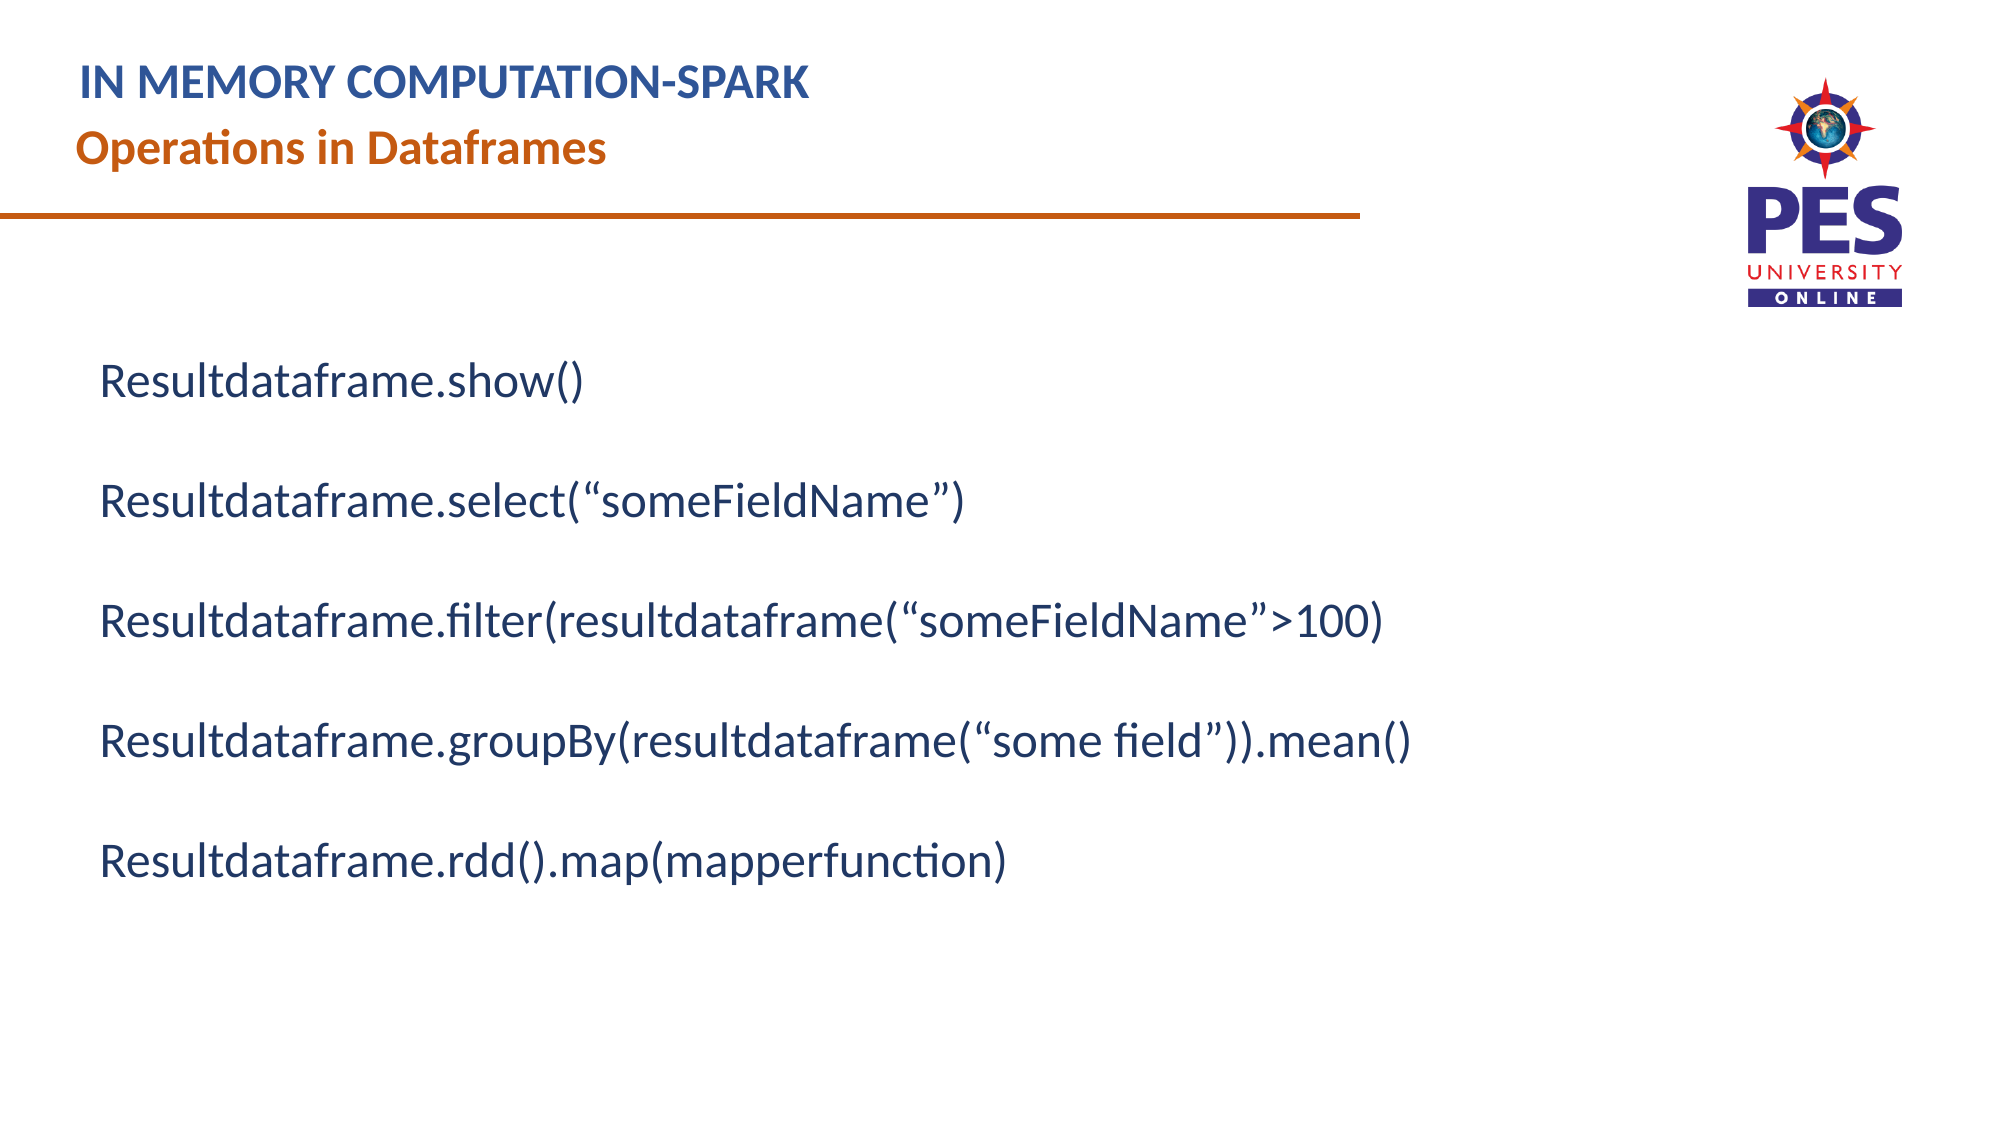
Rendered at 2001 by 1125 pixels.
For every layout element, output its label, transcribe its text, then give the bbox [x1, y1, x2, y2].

picture [1748, 76, 1902, 307]
text_box IN MEMORY COMPUTATION-SPARK [64, 41, 1295, 117]
text_box Resultdataframe.show() Resultdataframe.select(“someFieldName”) Resultdataframe.filter(resultdataframe(“someFieldName”>100) Resultdataframe.groupBy(resultdataframe(“some field”)).mean() Resultdataframe.rdd().map(mapperfunction) [84, 280, 1487, 896]
text_box Operations in Dataframes [60, 106, 1374, 182]
